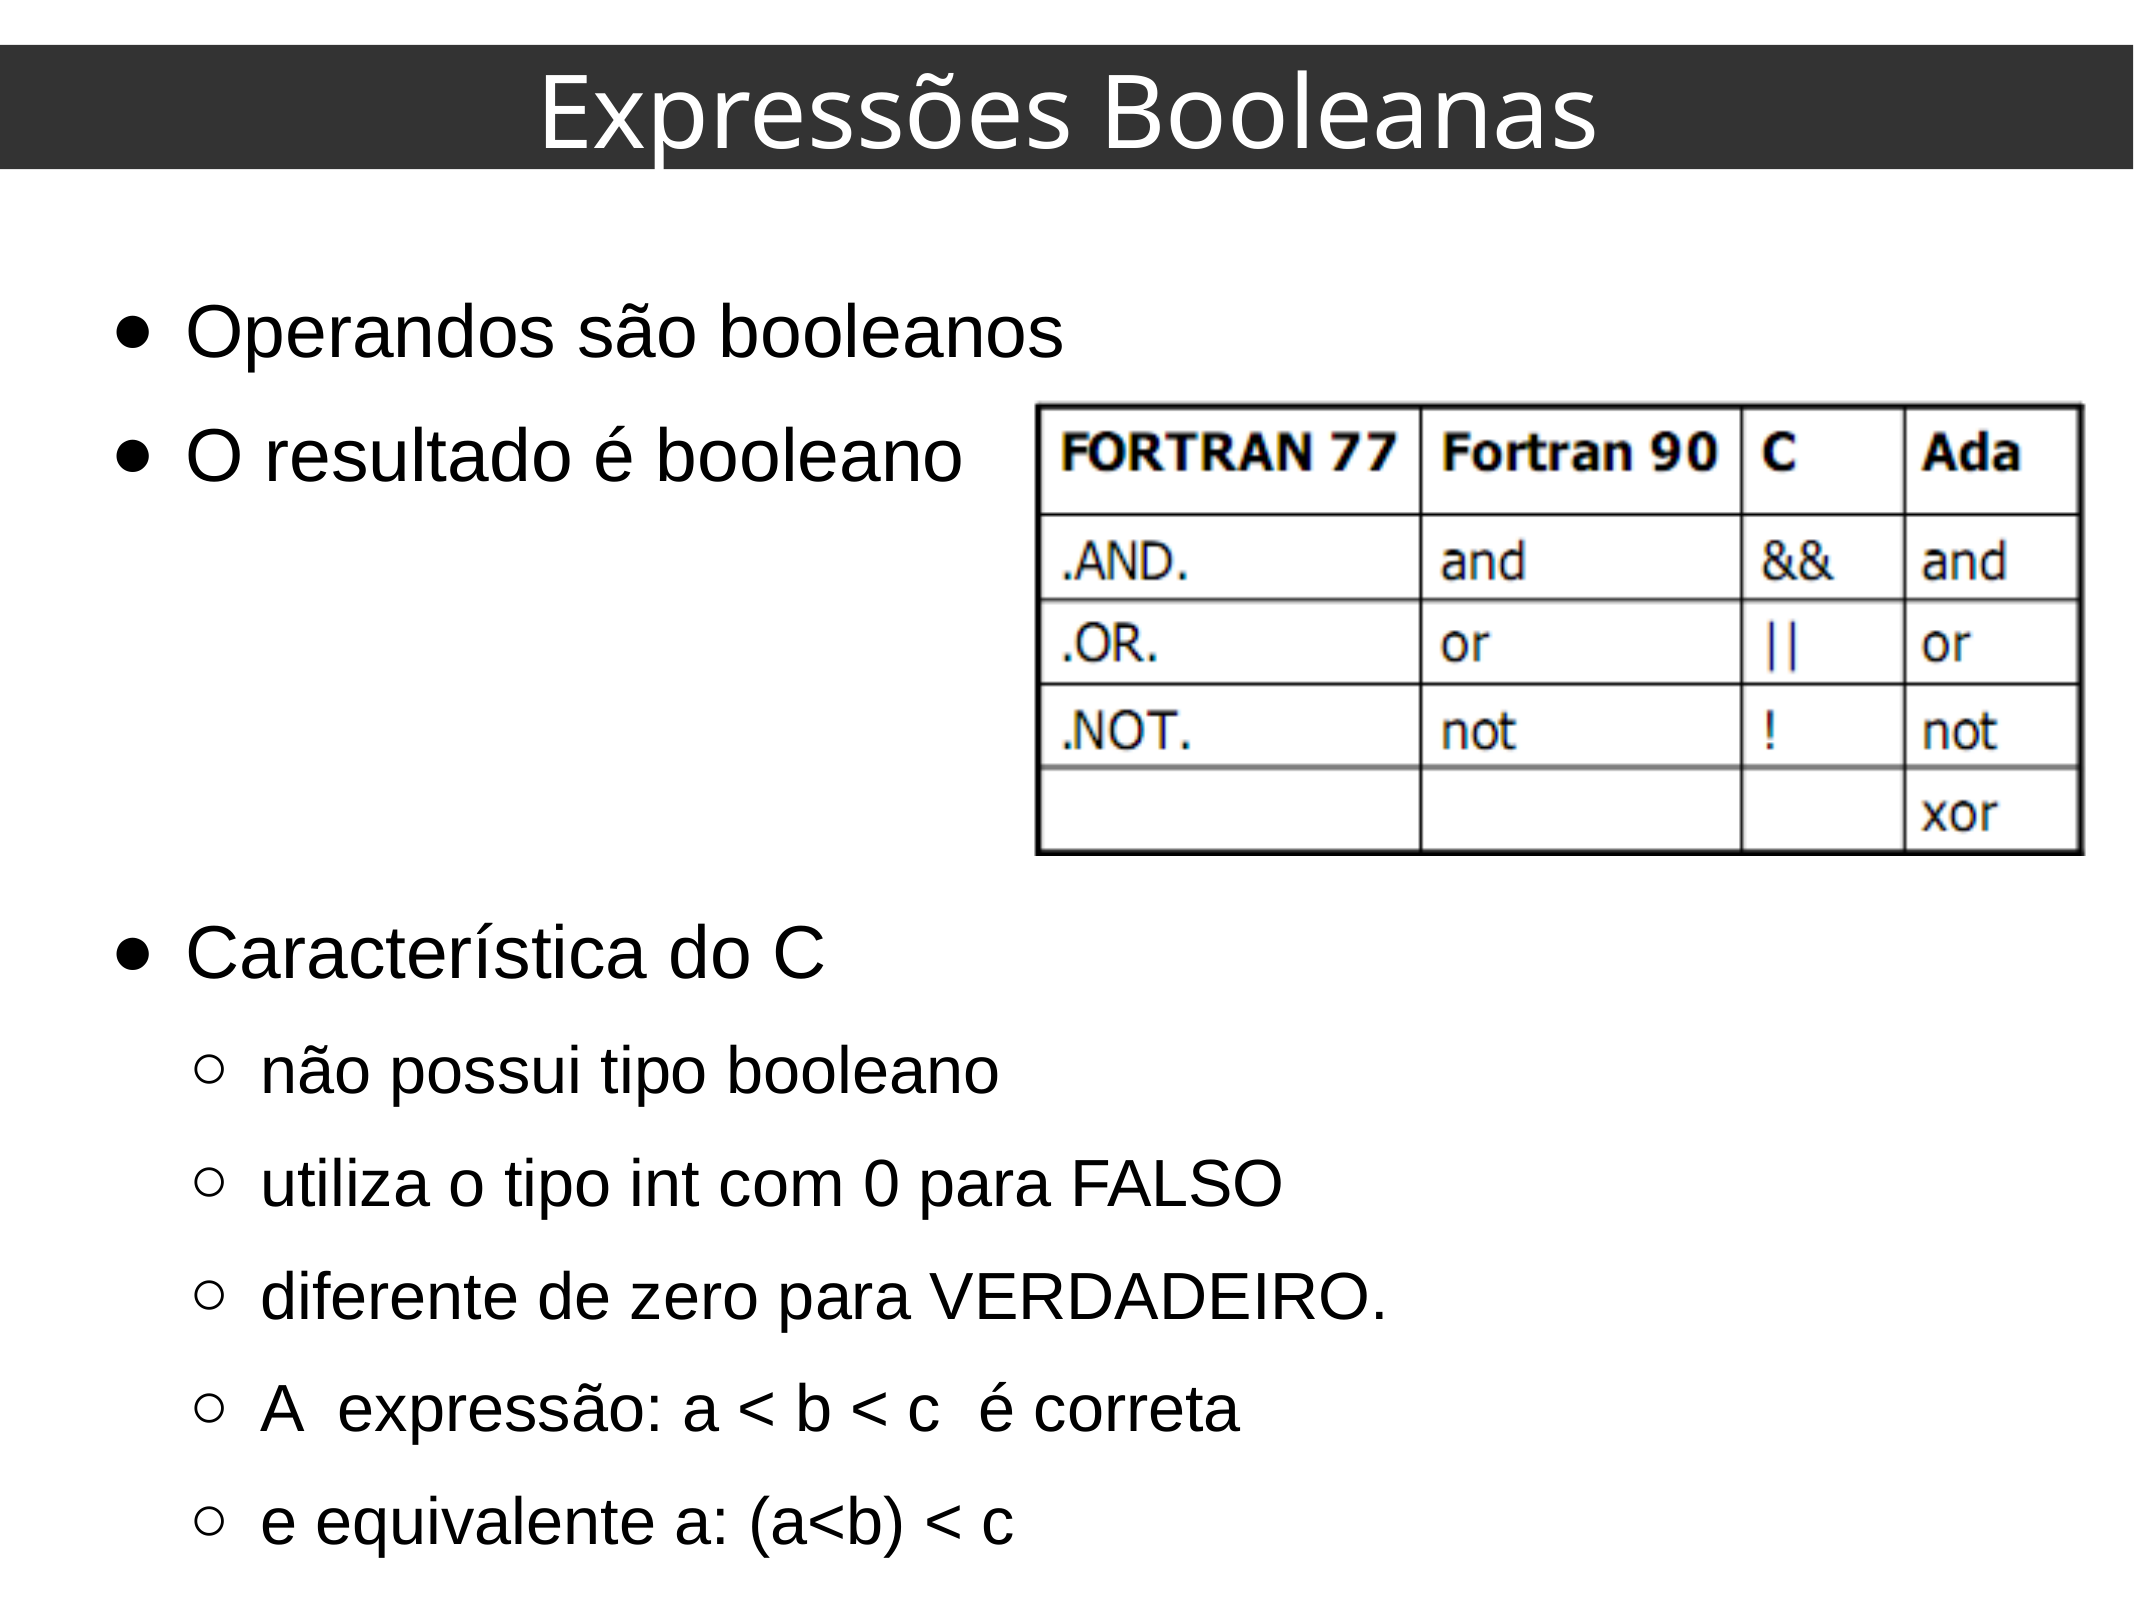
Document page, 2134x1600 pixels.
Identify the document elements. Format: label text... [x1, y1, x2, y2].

text_box Operandos são booleanos O resultado é booleano Característica do C não possui tipo booleano utiliza o tipo int com 0 para FALSO diferente de zero para VERDADEIRO. A expressão: a < b < c é correta e equivalente a: (a<b) < c [110, 249, 2005, 1558]
text_box Expressões Booleanas [0, 44, 2134, 170]
picture [1024, 396, 2092, 857]
